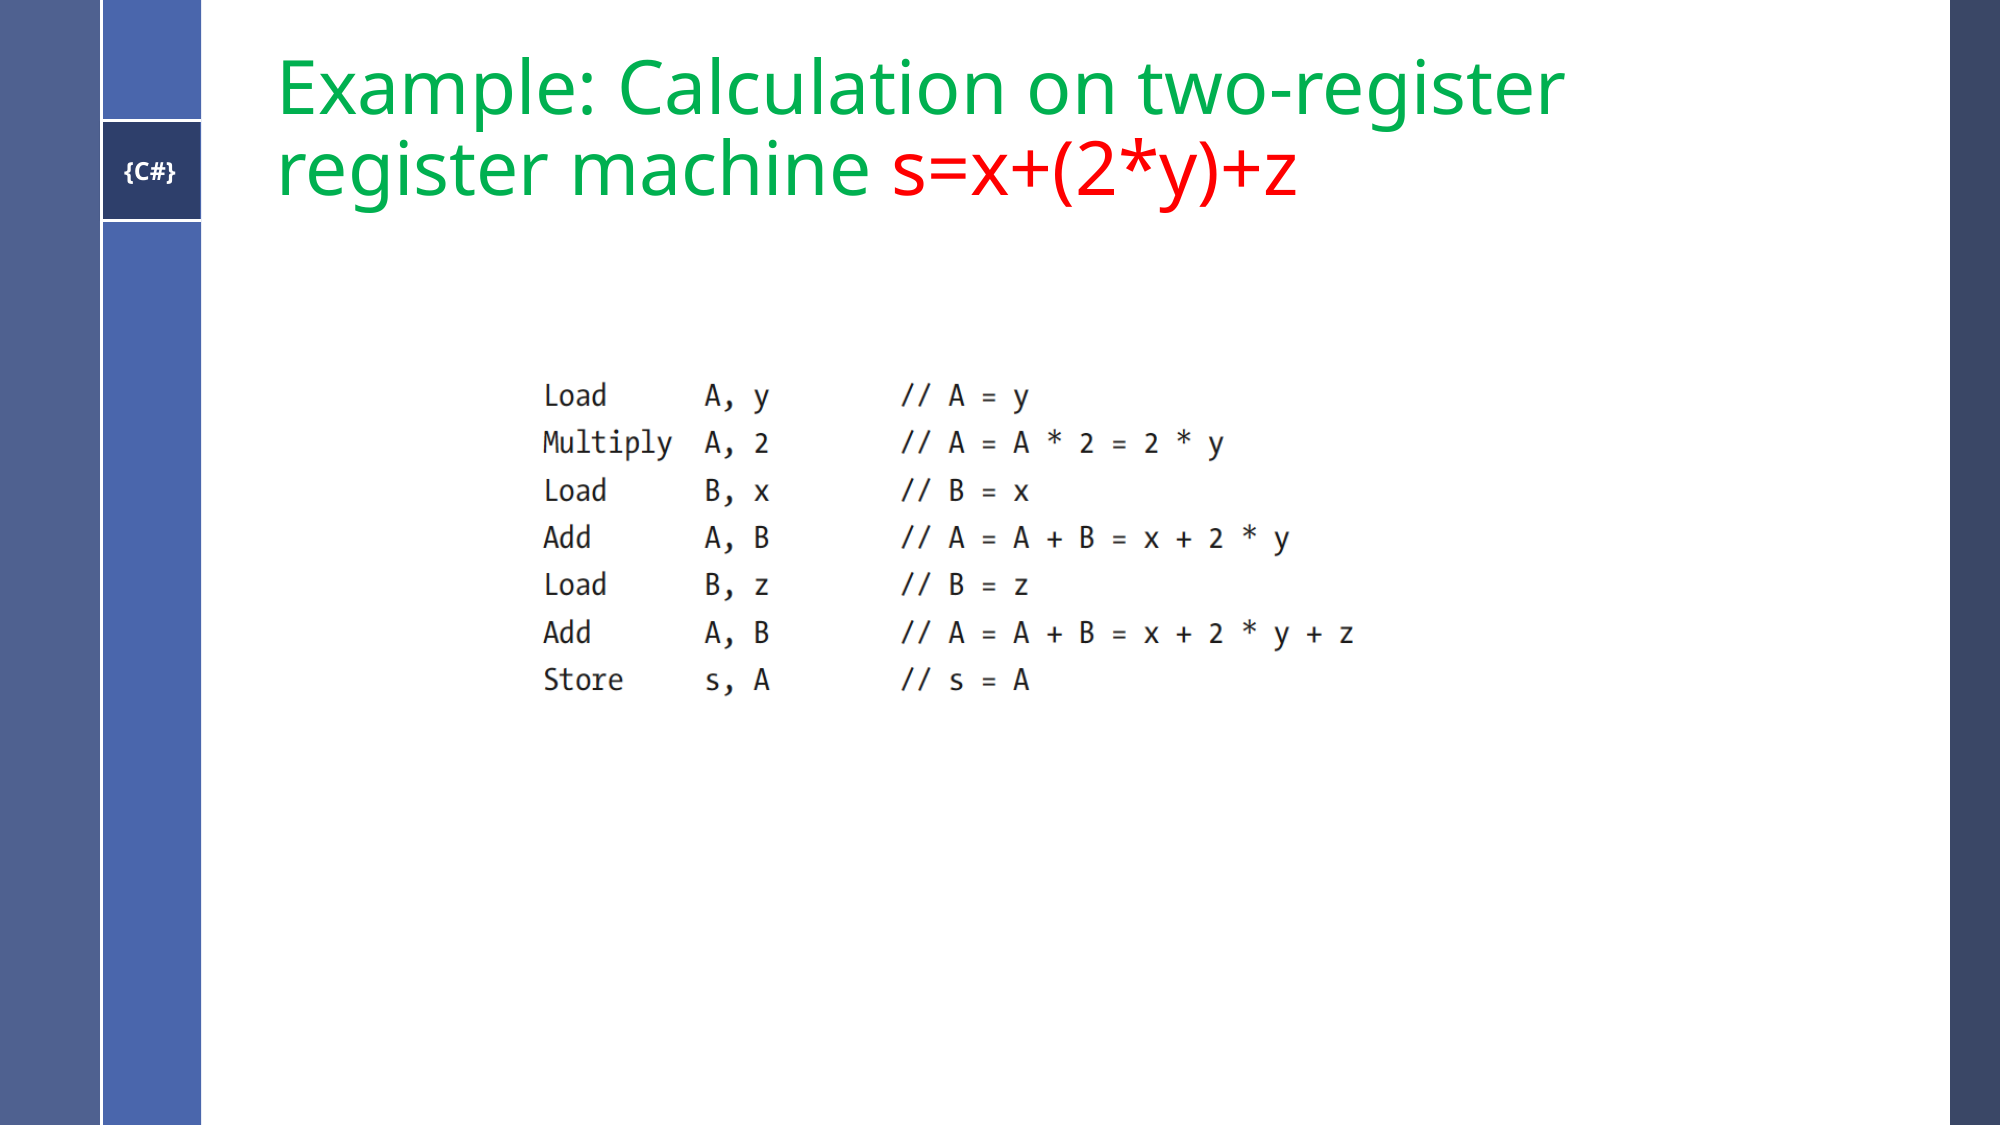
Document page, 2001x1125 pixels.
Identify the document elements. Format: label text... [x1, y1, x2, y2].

title Example: Calculation on two-register register machine s=x+(2*y)+z [261, 29, 1867, 233]
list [519, 363, 1378, 712]
